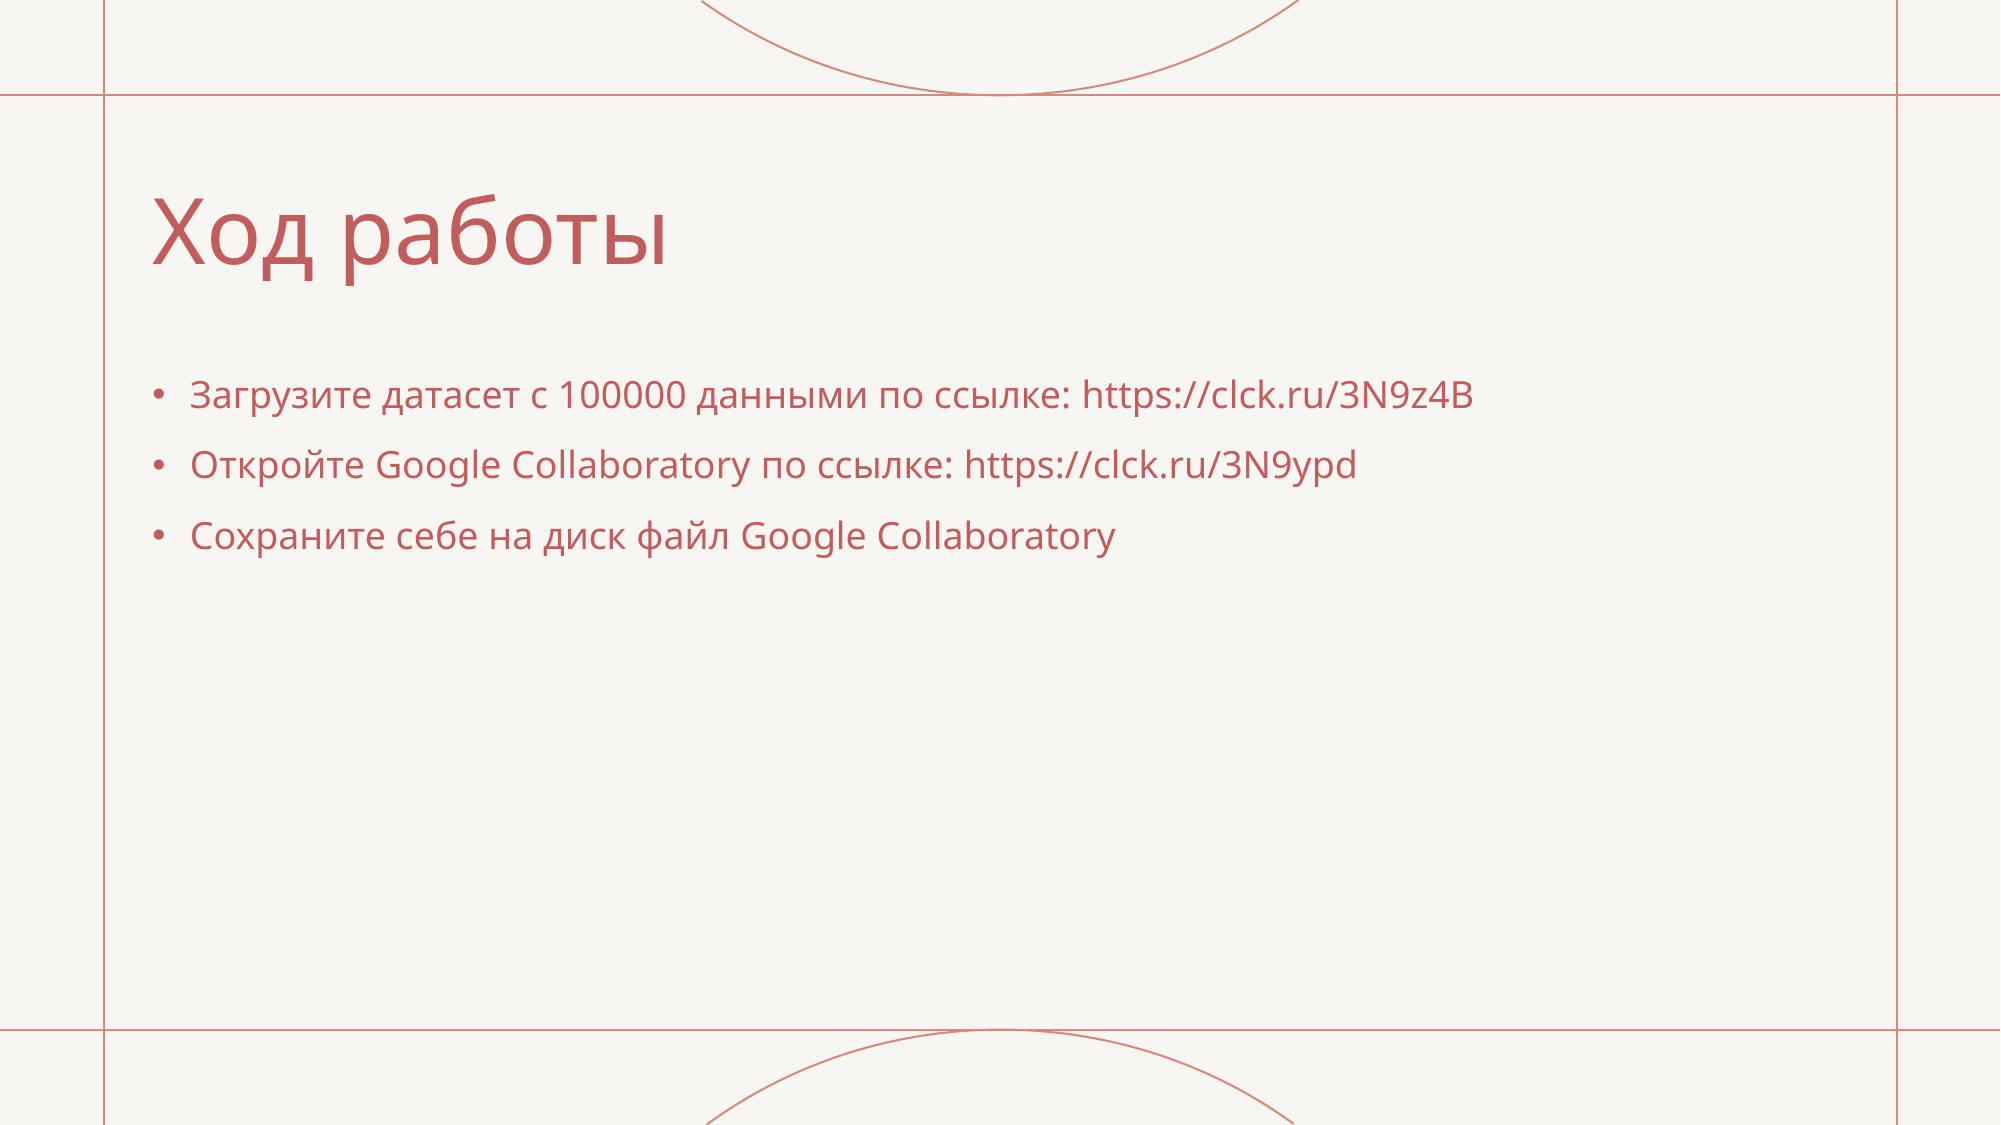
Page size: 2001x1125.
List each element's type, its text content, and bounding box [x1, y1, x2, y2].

title Ход работы [137, 119, 1863, 337]
list Загрузите датасет с 100000 данными по ссылке: https://clck.ru/3N9z4B Откройте Google Collaboratory по ссылке: https://clck.ru/3N9ypd Сохраните себе на диск файл Google Collaboratory [137, 359, 1863, 987]
